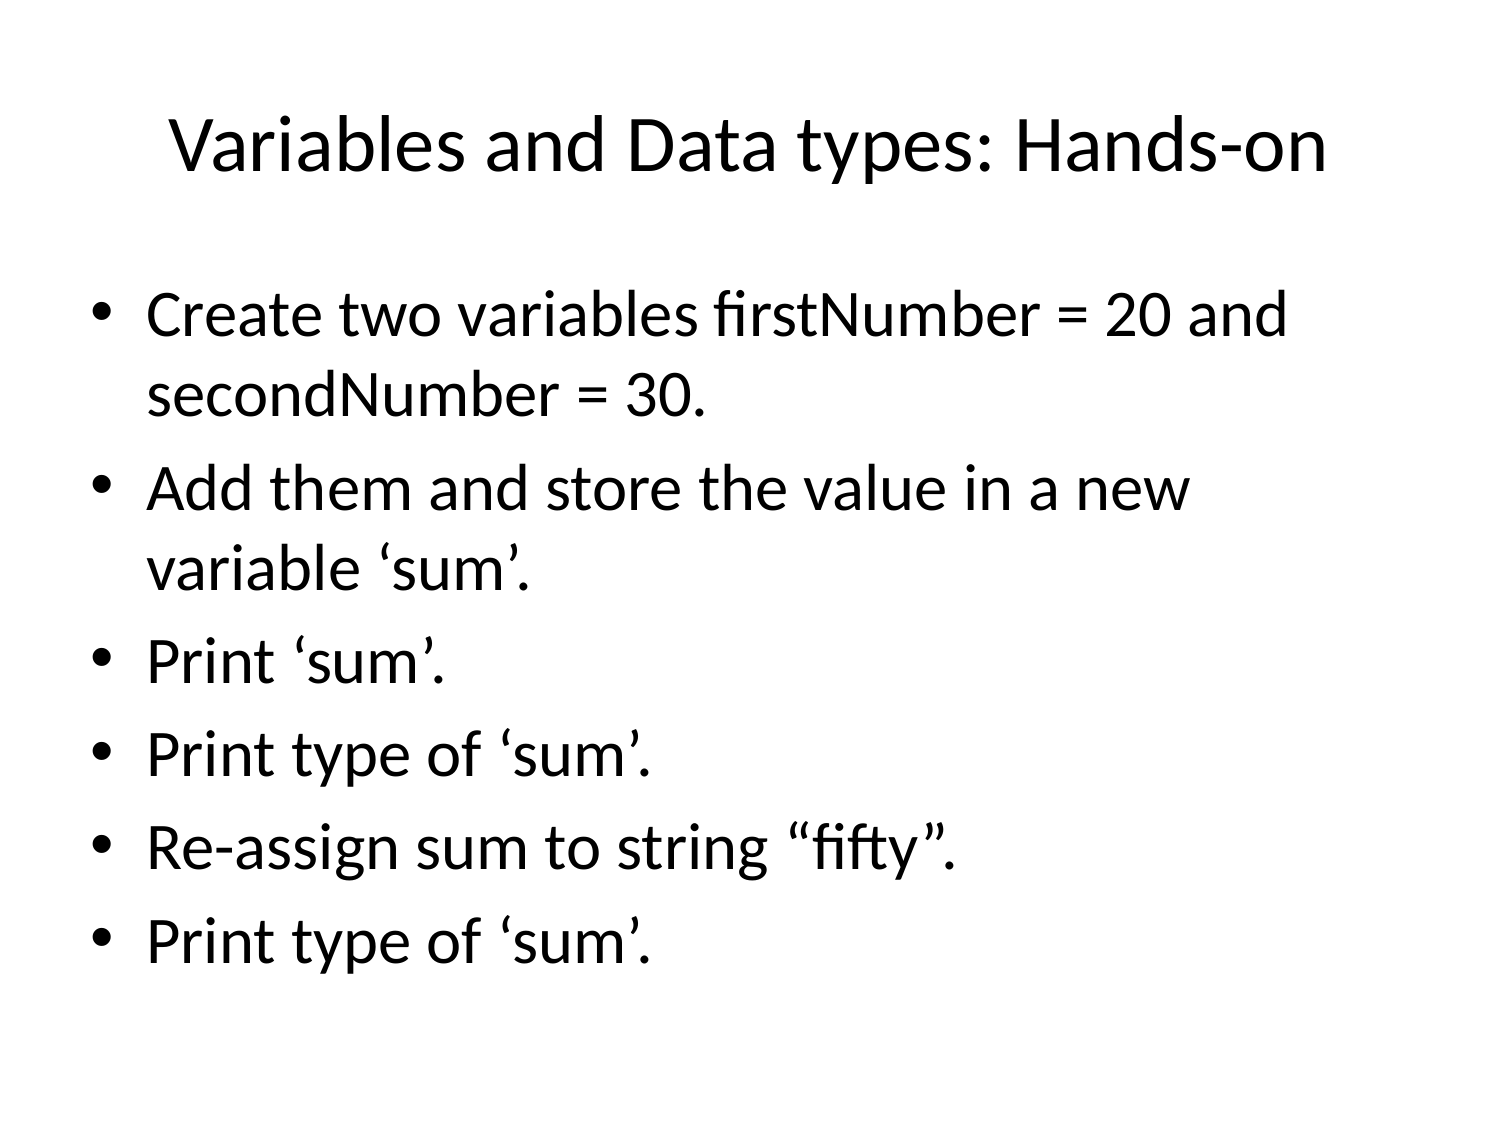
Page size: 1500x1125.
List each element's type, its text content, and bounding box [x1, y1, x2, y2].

title Variables and Data types: Hands-on [75, 45, 1425, 233]
list Create two variables firstNumber = 20 and secondNumber = 30. Add them and store the value in a new variable ‘sum’. Print ‘sum’. Print type of ‘sum’. Re-assign sum to string “fifty”. Print type of ‘sum’. [75, 262, 1425, 1005]
